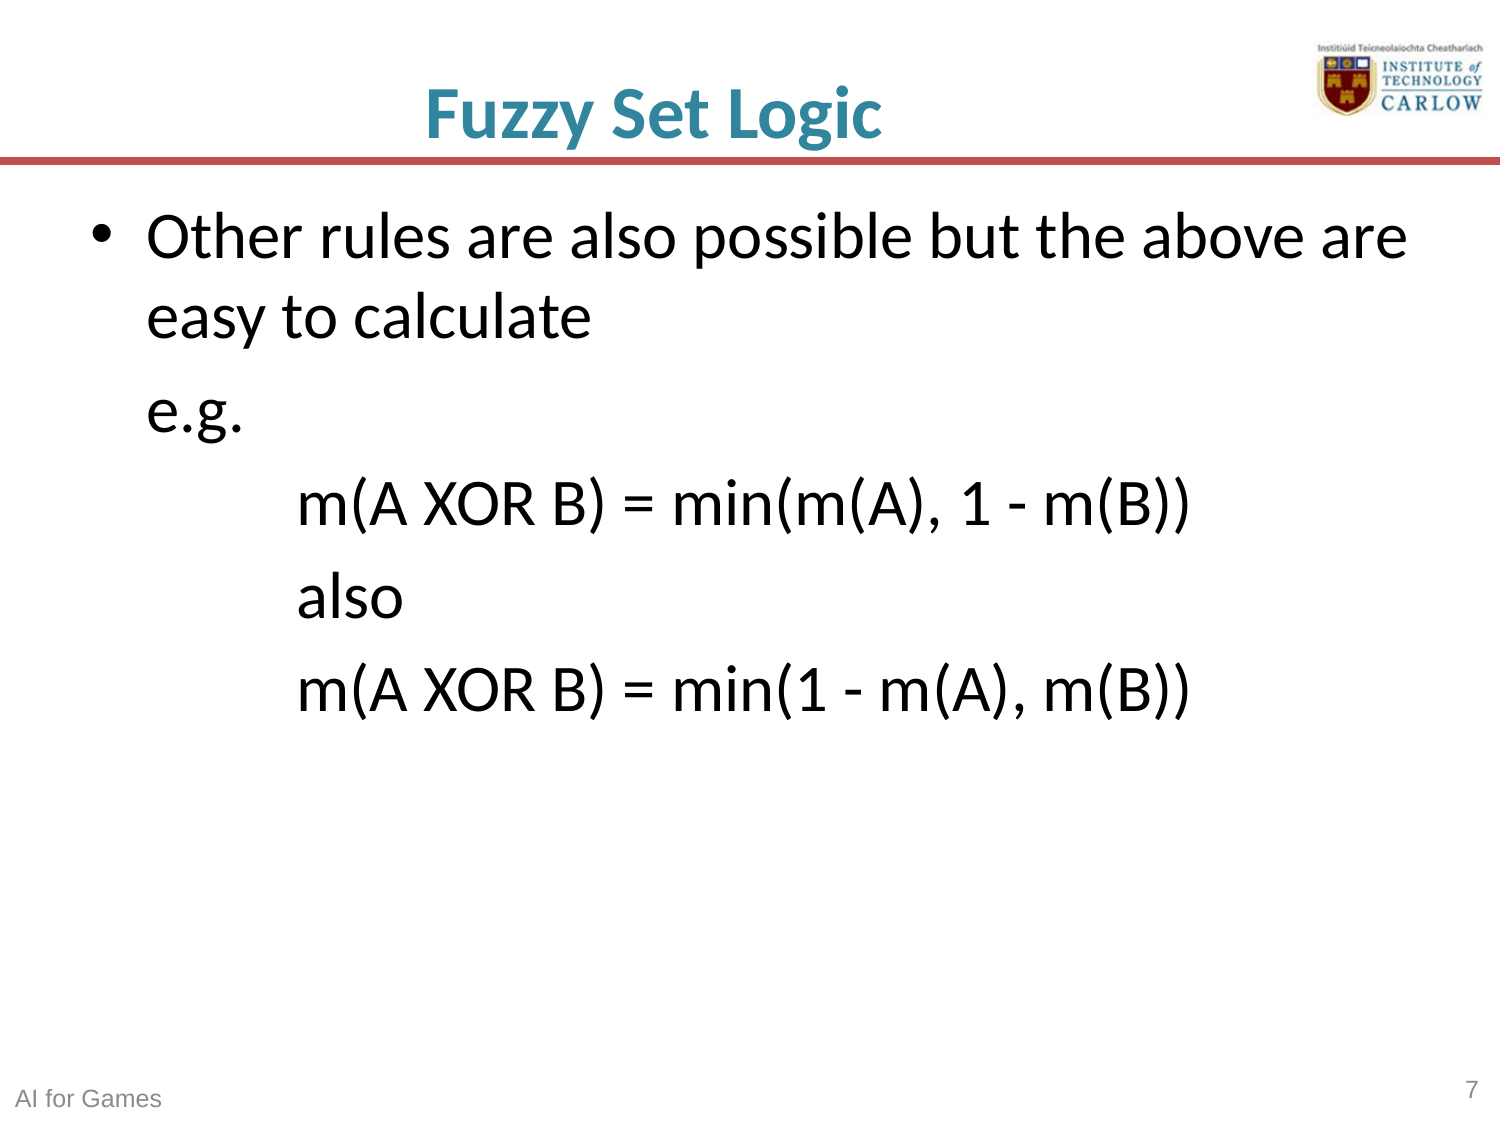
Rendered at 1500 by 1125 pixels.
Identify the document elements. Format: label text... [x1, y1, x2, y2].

slide_number 7 [1144, 1058, 1495, 1119]
picture [1298, 7, 1500, 149]
title Fuzzy Set Logic [74, 44, 1235, 173]
list Other rules are also possible but the above are easy to calculate e.g. m(A XOR B) = min(m(A), 1 - m(B)) also m(A XOR B) = min(1 - m(A), m(B)) [74, 184, 1426, 1006]
